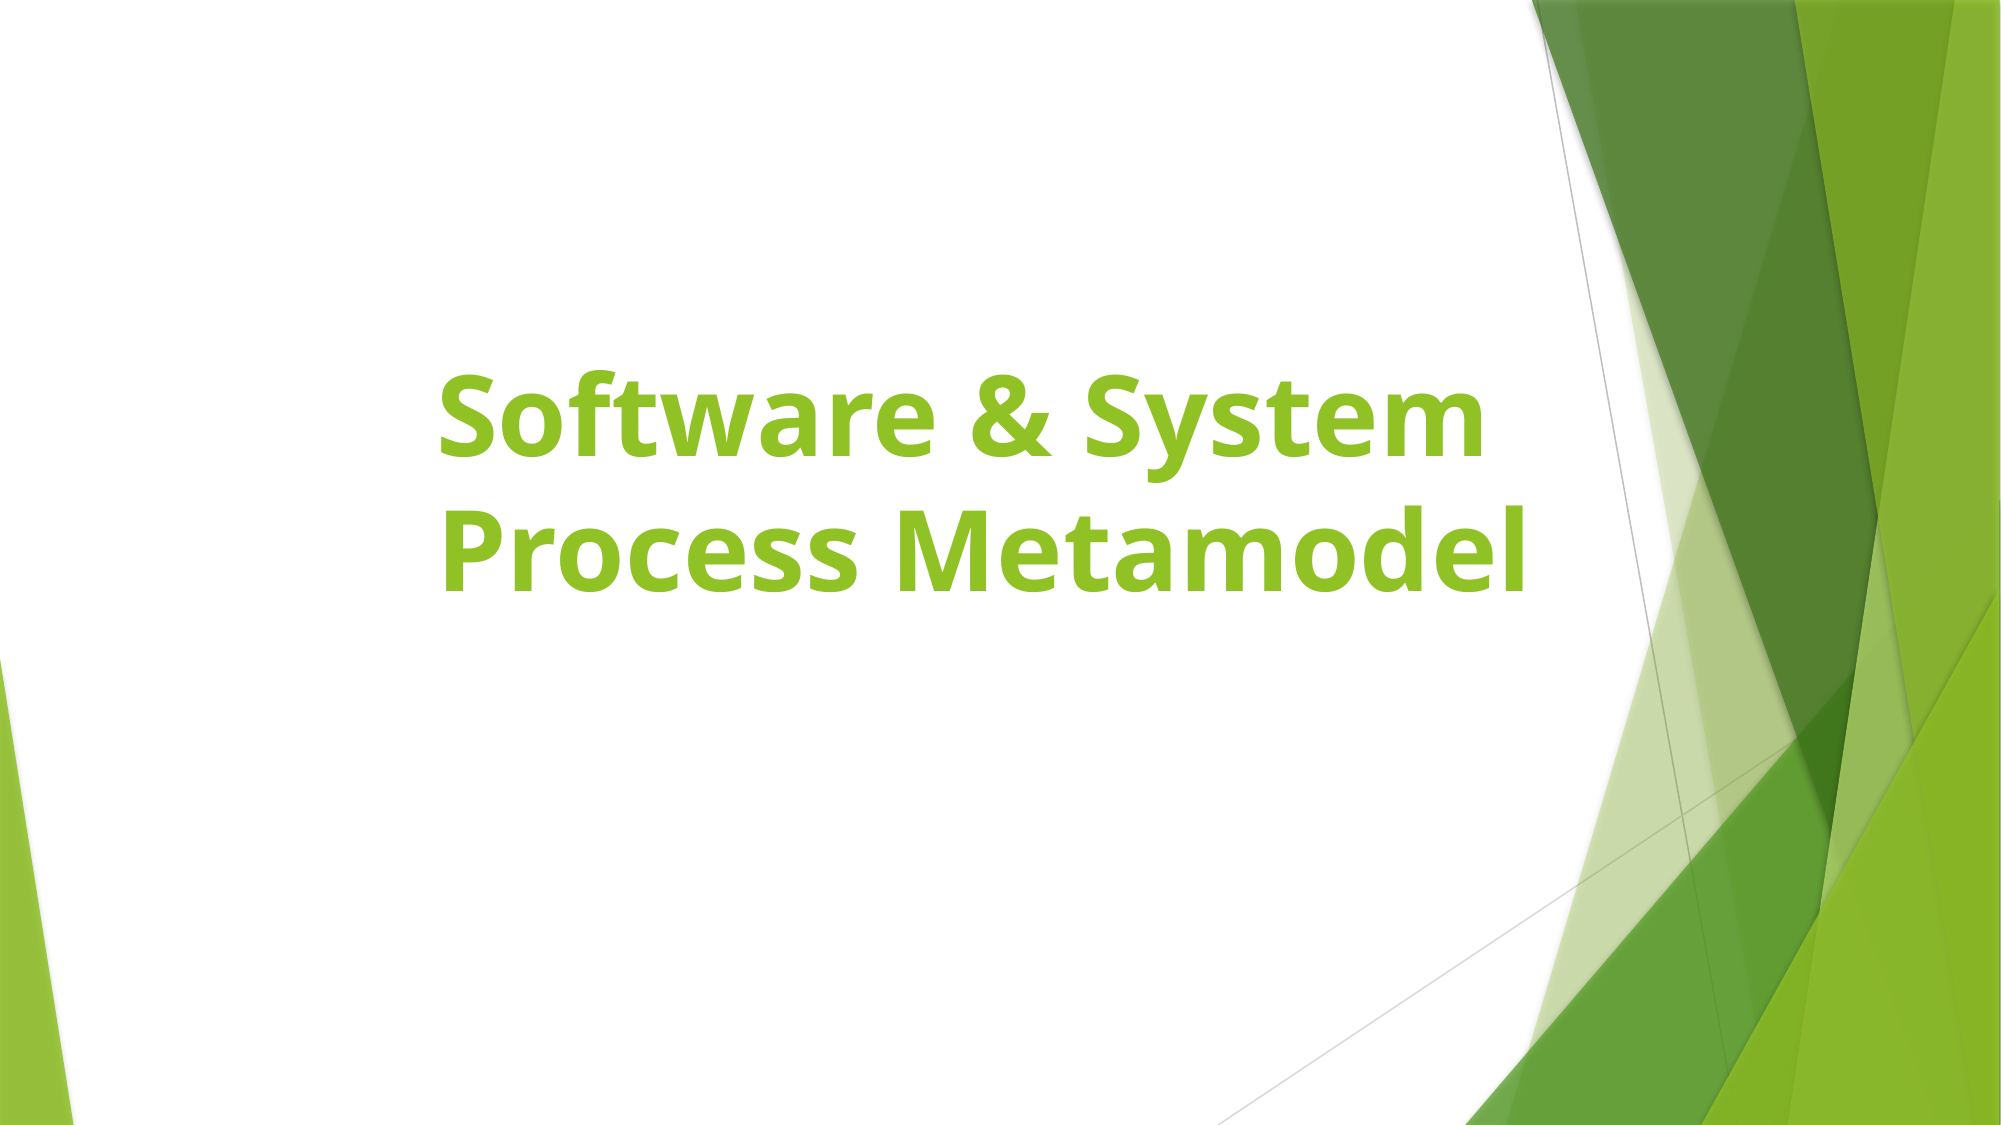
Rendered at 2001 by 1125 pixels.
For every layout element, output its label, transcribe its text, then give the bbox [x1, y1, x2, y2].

text_box Software & System Process Metamodel [421, 336, 1839, 622]
